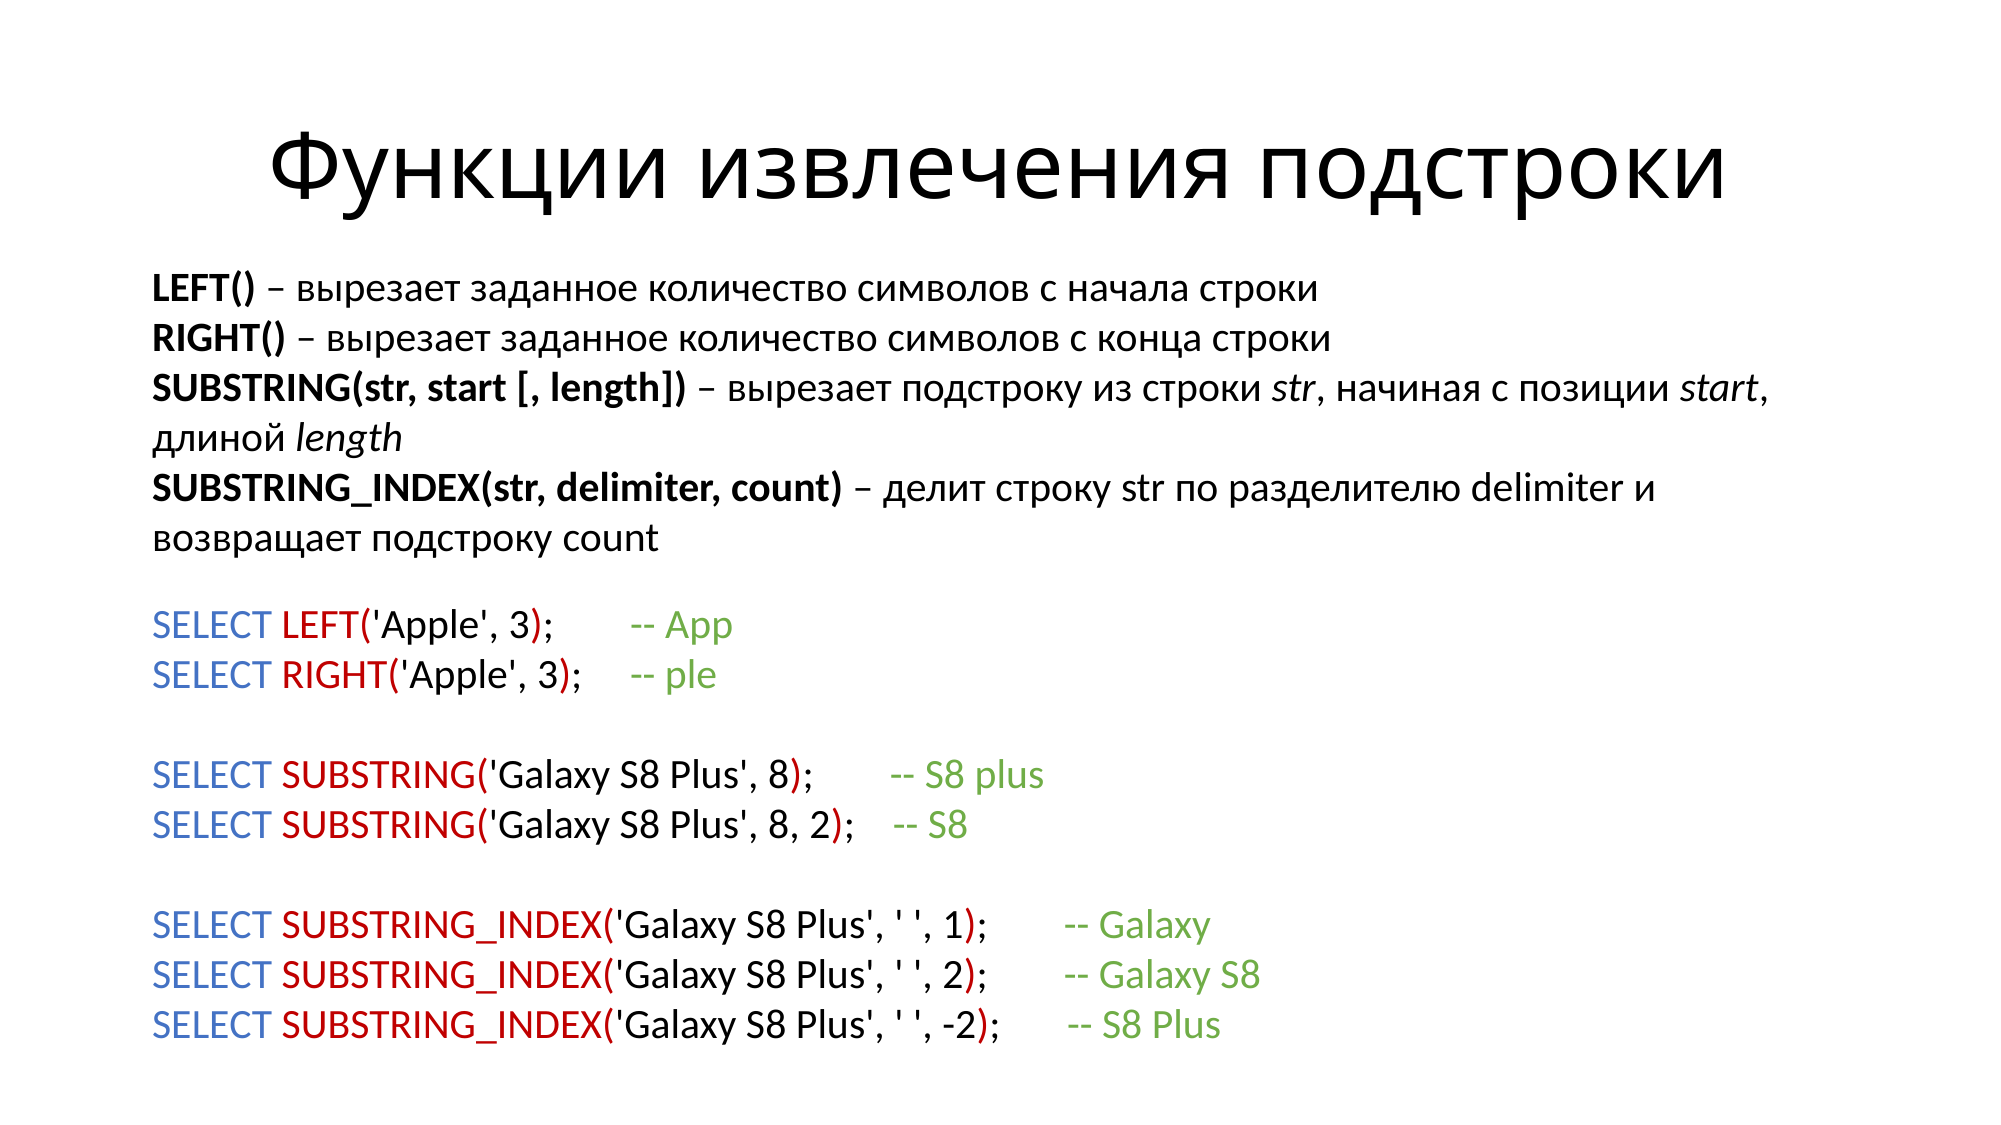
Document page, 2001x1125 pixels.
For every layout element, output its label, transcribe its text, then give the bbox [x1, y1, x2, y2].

text_box LEFT() – вырезает заданное количество символов с начала строки RIGHT() – вырезает заданное количество символов с конца строки SUBSTRING(str, start [, length]) – вырезает подстроку из строки str, начиная с позиции start, длиной length SUBSTRING_INDEX(str, delimiter, count) – делит строку str по разделителю delimiter и возвращает подстроку count [137, 252, 1863, 567]
title Функции извлечения подстроки [137, 59, 1863, 252]
text_box SELECT LEFT('Apple', 3); -- App SELECT RIGHT('Apple', 3); -- ple SELECT SUBSTRING('Galaxy S8 Plus', 8); -- S8 plus SELECT SUBSTRING('Galaxy S8 Plus', 8, 2); -- S8 SELECT SUBSTRING_INDEX('Galaxy S8 Plus', ' ', 1); -- Galaxy SELECT SUBSTRING_INDEX('Galaxy S8 Plus', ' ', 2); -- Galaxy S8 SELECT SUBSTRING_INDEX('Galaxy S8 Plus', ' ', -2); -- S8 Plus [137, 589, 1863, 1054]
